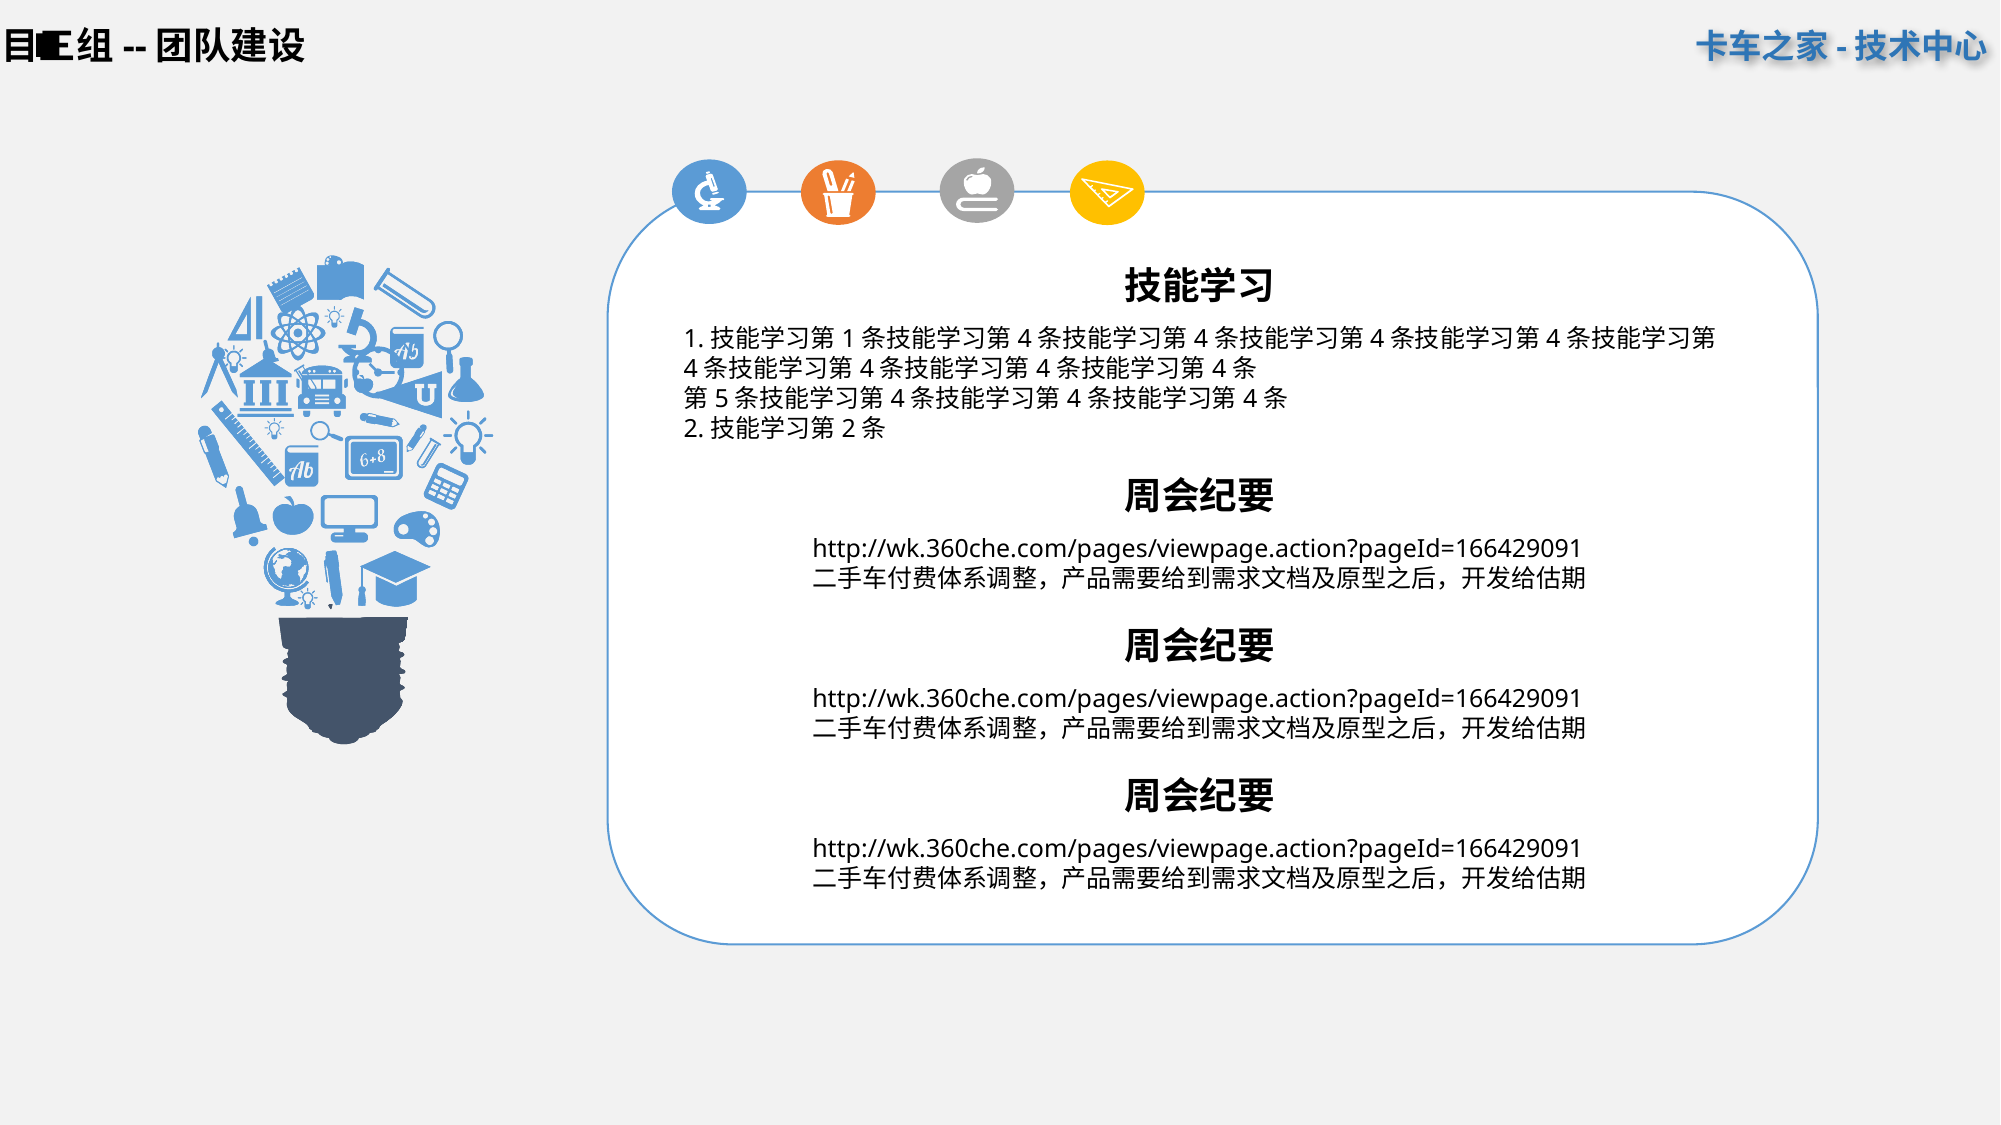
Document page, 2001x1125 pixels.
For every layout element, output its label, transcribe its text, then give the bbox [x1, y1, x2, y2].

text_box 周会纪要 [1110, 764, 1290, 824]
text_box 项目三组--团队建设 [0, 14, 321, 75]
text_box http://wk.360che.com/pages/viewpage.action?pageId=166429091 二手车付费体系调整，产品需要给到需求文档及原型之后，开发给估期 [797, 674, 1603, 750]
text_box 周会纪要 [1110, 614, 1290, 674]
text_box 周会纪要 [1110, 464, 1290, 524]
text_box http://wk.360che.com/pages/viewpage.action?pageId=166429091 二手车付费体系调整，产品需要给到需求文档及原型之后，开发给估期 [797, 524, 1603, 600]
text_box 技能学习 [1110, 254, 1290, 314]
text_box 1.技能学习第1条技能学习第4条技能学习第4条技能学习第4条技能学习第4条技能学习第 4条技能学习第4条技能学习第4条技能学习第4条 第5条技能学习第4条技能学习第4条技能学习第4条 2.技能学习第2条 [668, 314, 1732, 450]
text_box http://wk.360che.com/pages/viewpage.action?pageId=166429091 二手车付费体系调整，产品需要给到需求文档及原型之后，开发给估期 [797, 824, 1603, 900]
